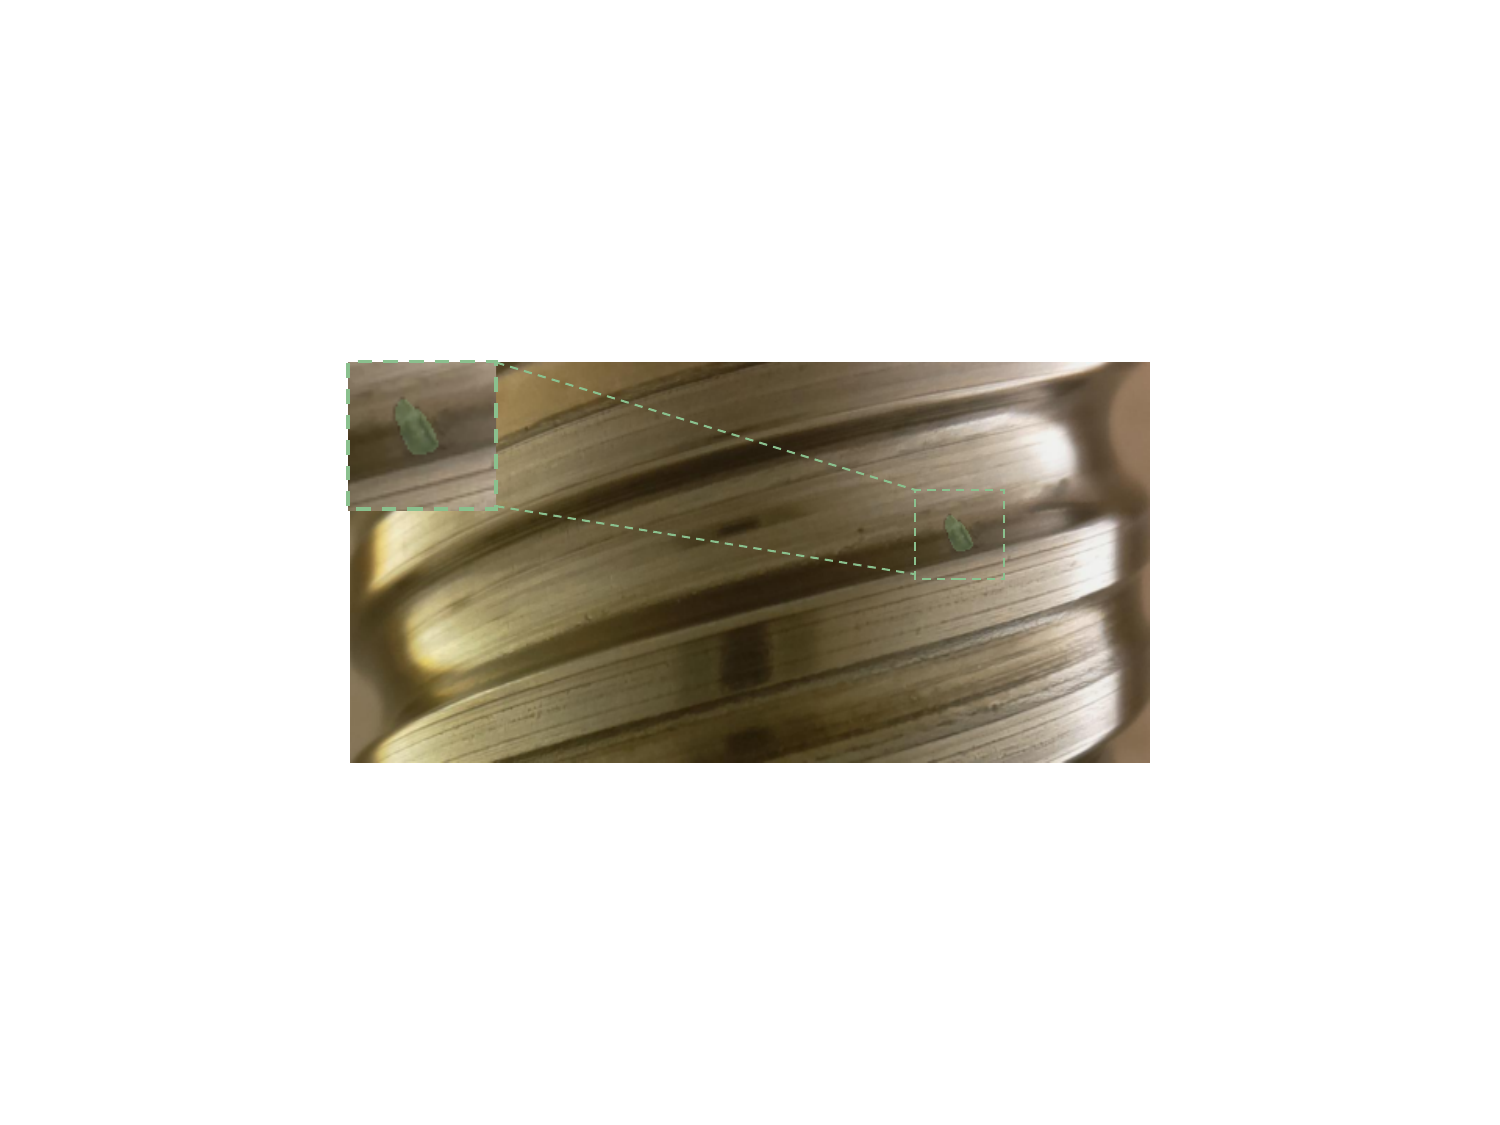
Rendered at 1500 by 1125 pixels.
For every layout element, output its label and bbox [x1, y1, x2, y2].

text_box [348, 361, 1150, 763]
